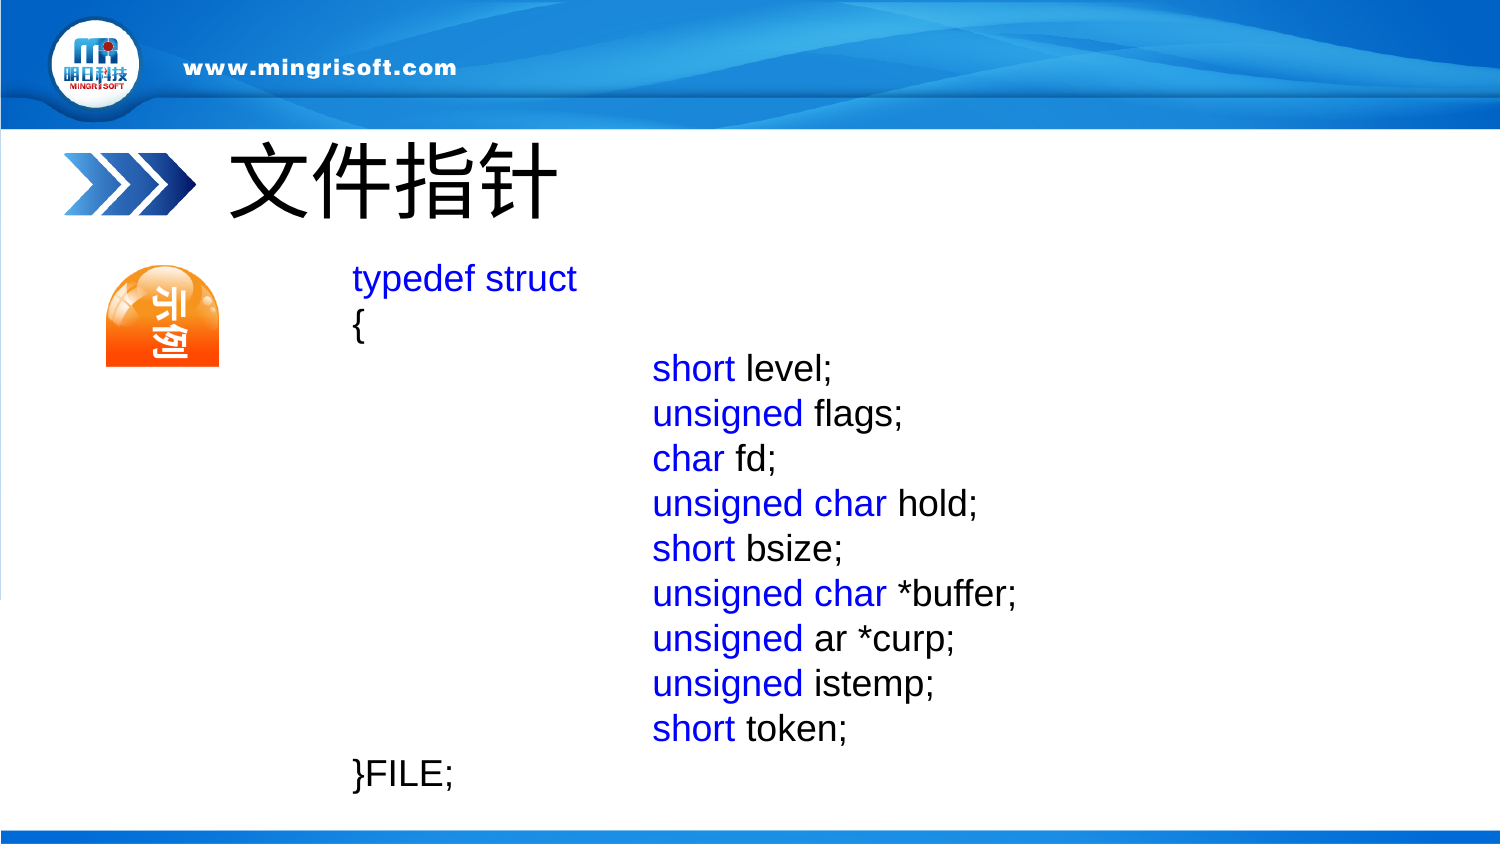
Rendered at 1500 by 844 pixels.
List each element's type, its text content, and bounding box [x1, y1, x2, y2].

text_box 文件指针 [212, 109, 1325, 250]
picture [0, 0, 1500, 844]
text_box typedef struct { short level; unsigned flags; char fd; unsigned char hold; short bsize; unsigned char *buffer; unsigned ar *curp; unsigned istemp; short token; }FILE; [337, 250, 1238, 802]
